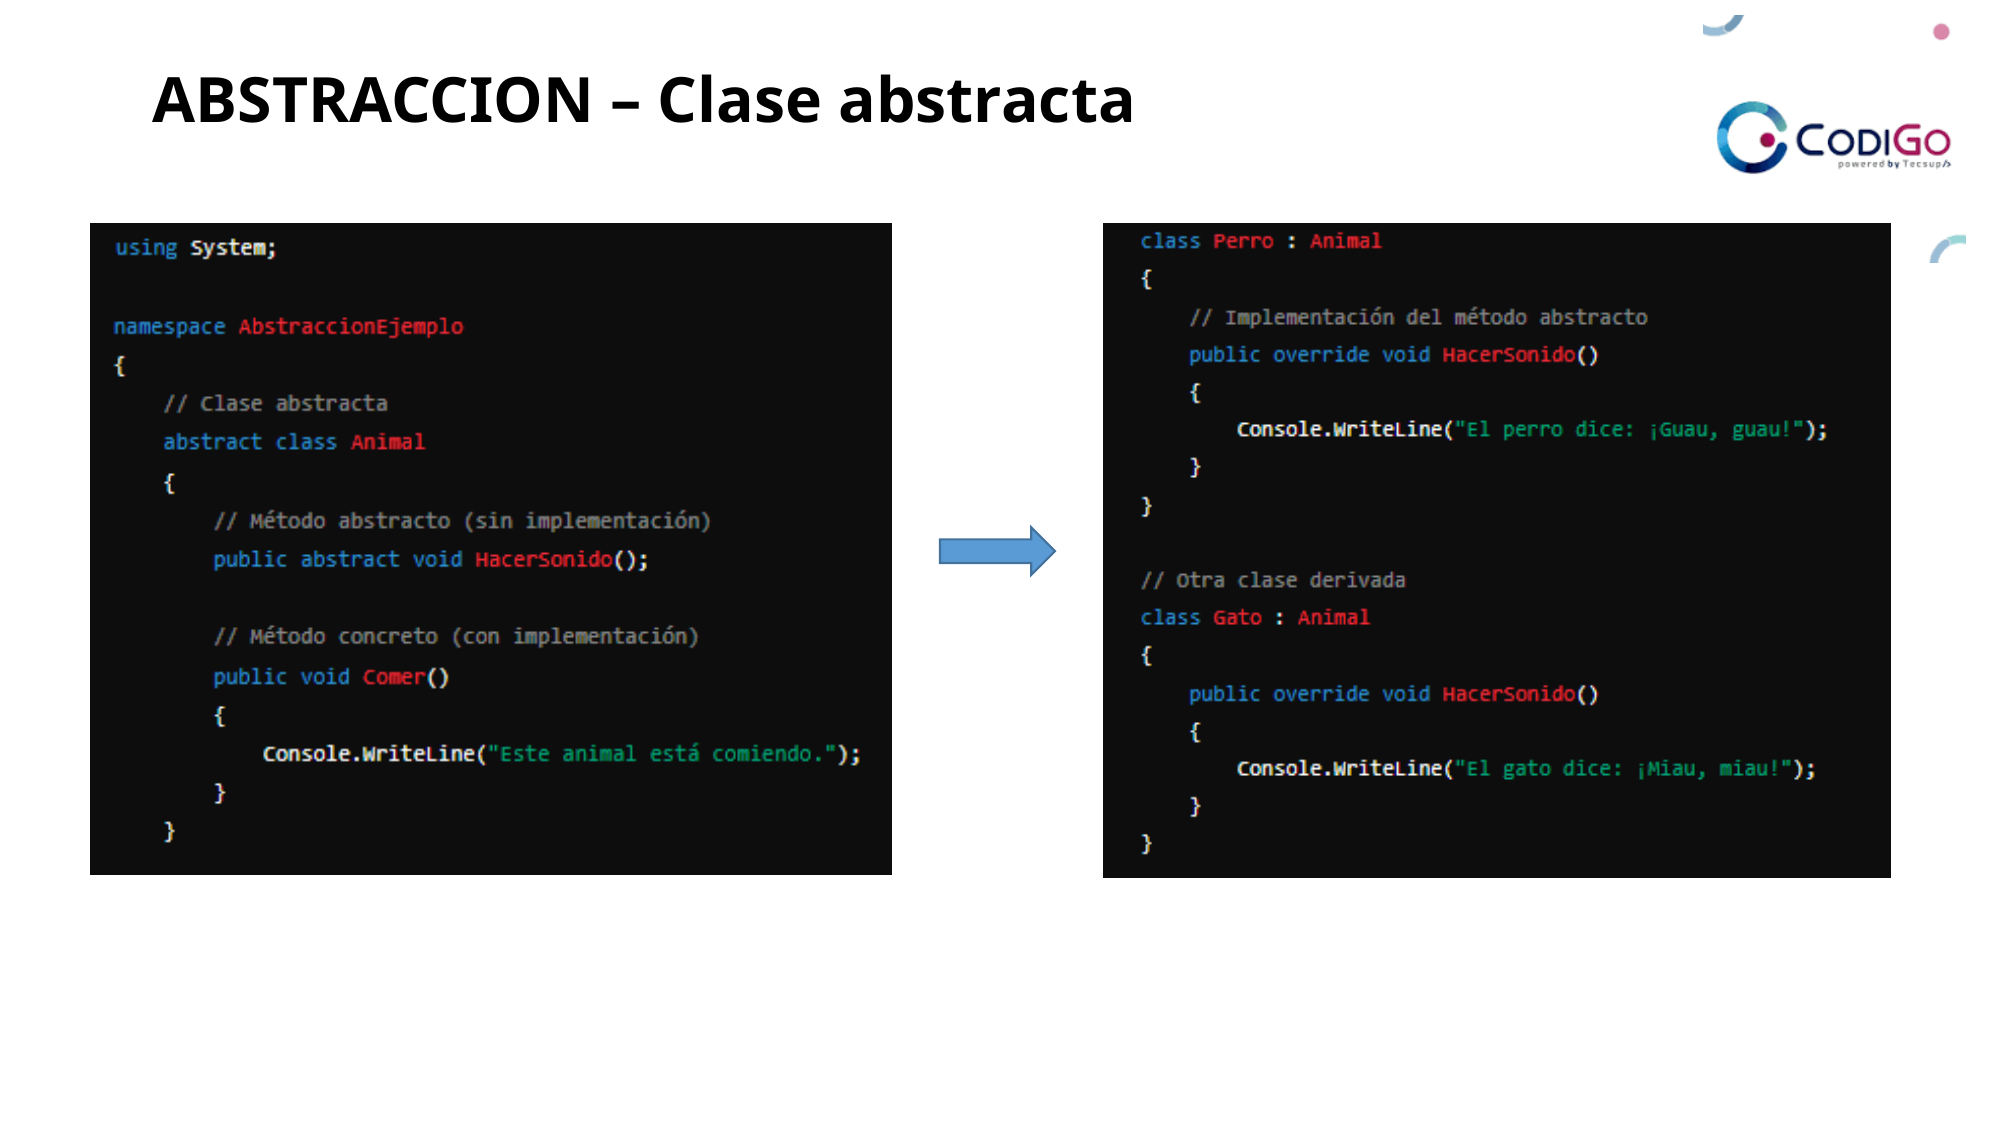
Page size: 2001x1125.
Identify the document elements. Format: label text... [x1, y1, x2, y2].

text_box [938, 524, 1057, 578]
picture [89, 223, 892, 875]
title ABSTRACCION – Clase abstracta [137, 59, 1703, 145]
picture [1103, 15, 1966, 878]
